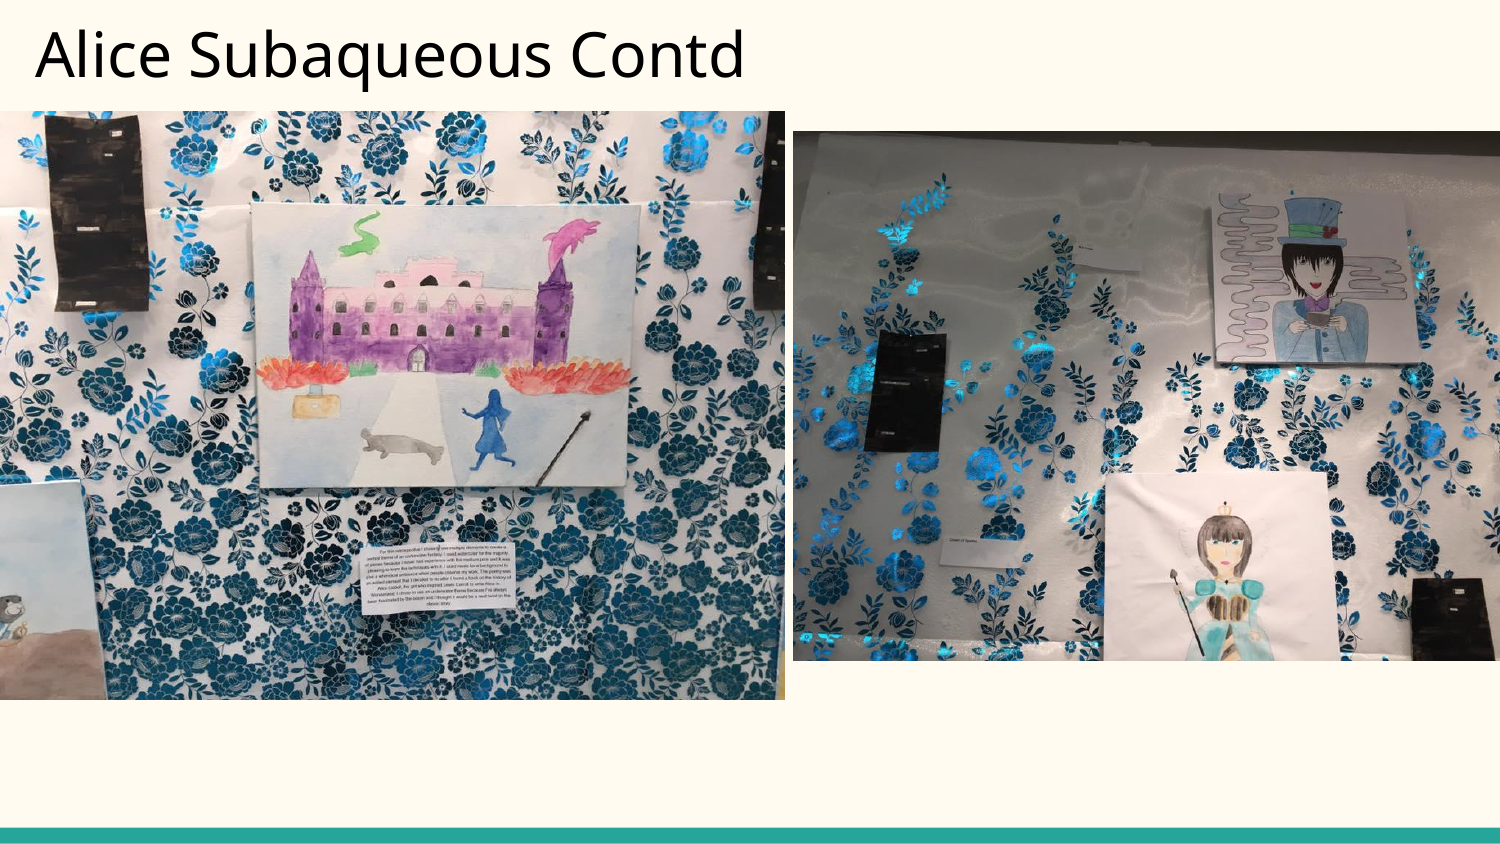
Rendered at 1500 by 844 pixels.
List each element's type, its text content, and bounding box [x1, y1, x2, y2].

title Alice Subaqueous Contd [20, 0, 1418, 101]
picture [0, 111, 785, 701]
picture [793, 130, 1500, 661]
